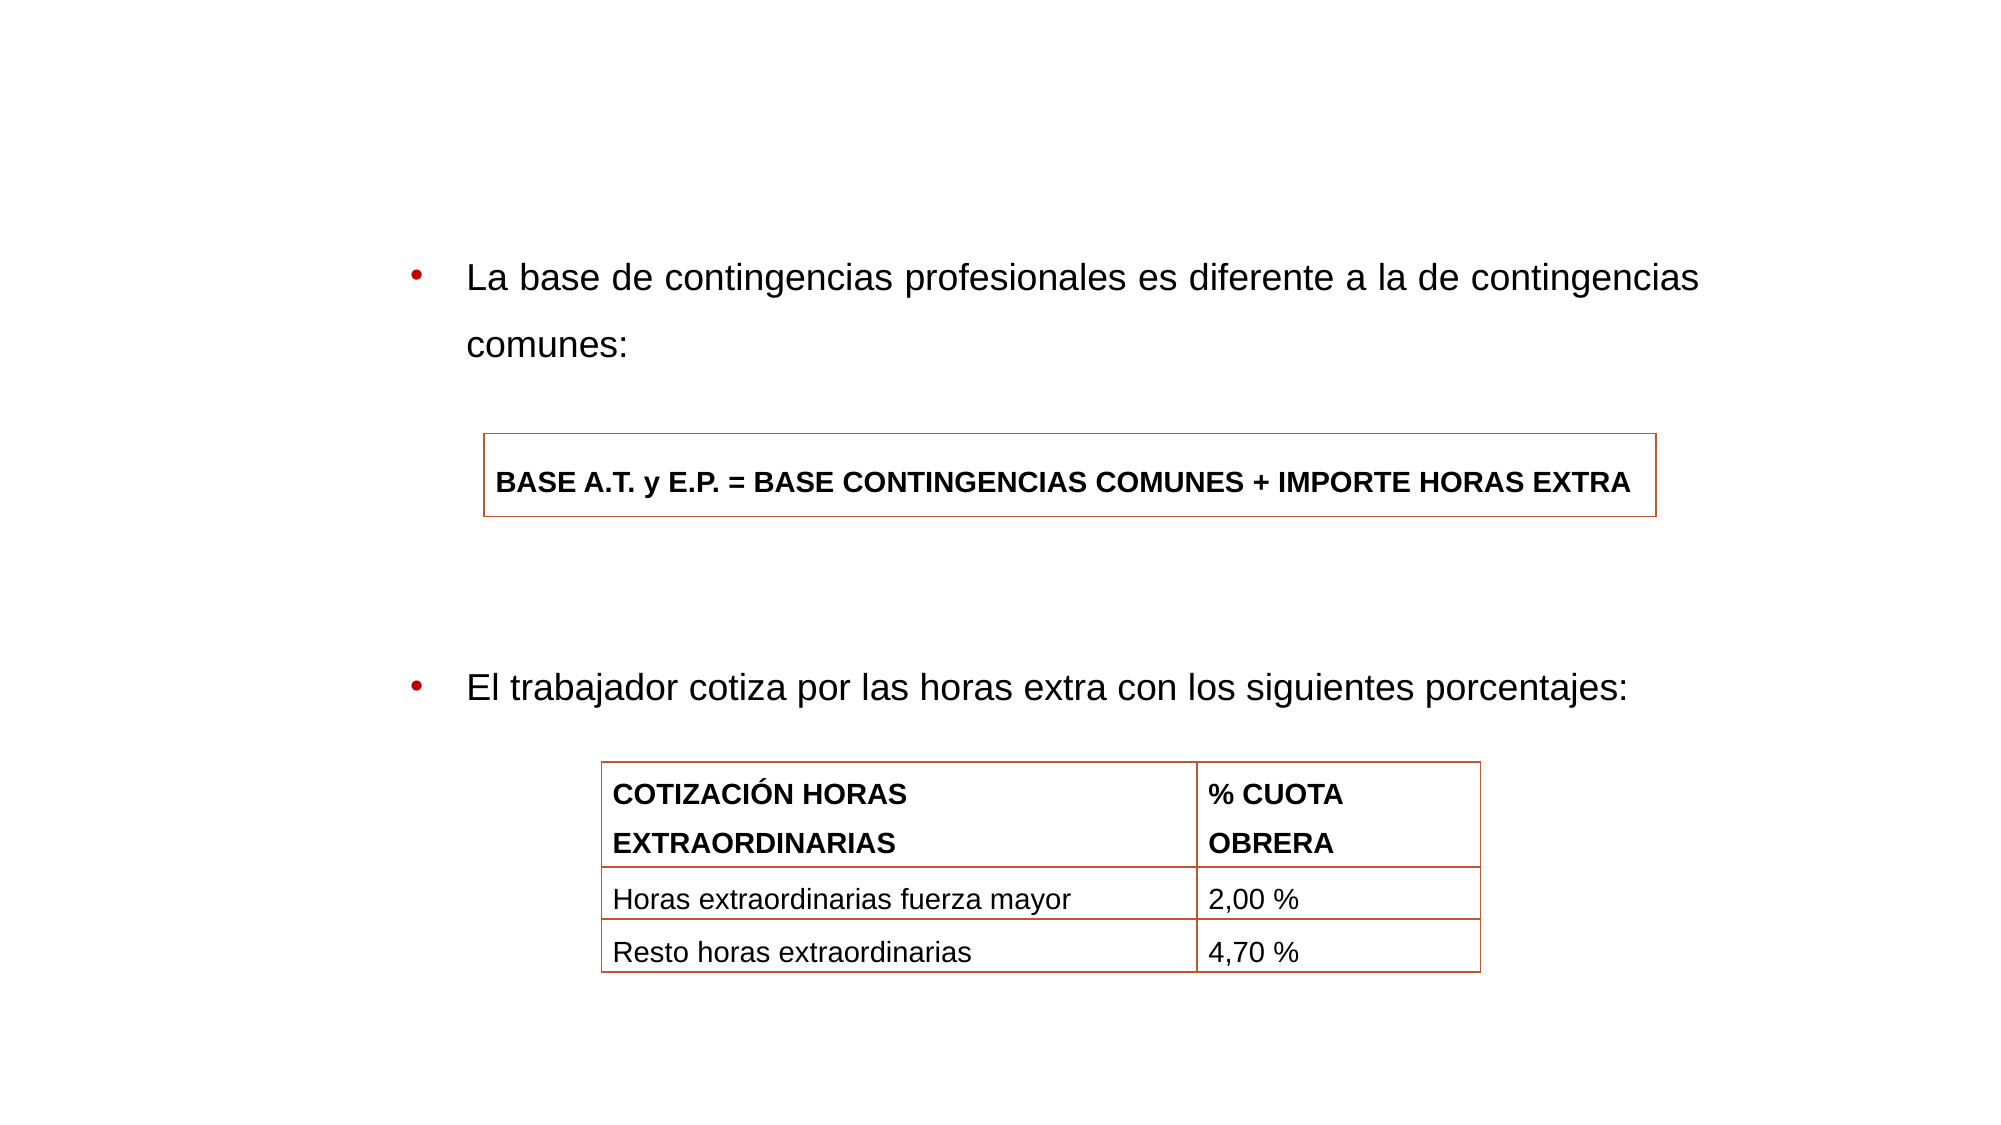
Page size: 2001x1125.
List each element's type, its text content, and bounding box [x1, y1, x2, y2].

table_cell 4,70 % [1198, 920, 1480, 971]
table_cell 2,00 % [1198, 868, 1480, 918]
table_cell Resto horas extraordinarias [602, 920, 1196, 971]
table_header % CUOTA OBRERA [1198, 763, 1480, 866]
table_cell Horas extraordinarias fuerza mayor [602, 868, 1196, 918]
text_box El trabajador cotiza por las horas extra con los siguientes porcentajes: [320, 632, 1715, 716]
table_header COTIZACIÓN HORAS EXTRAORDINARIAS [602, 763, 1196, 866]
table_header BASE A.T. y E.P. = BASE CONTINGENCIAS COMUNES + IMPORTE HORAS EXTRA [485, 434, 1655, 516]
text_box La base de contingencias profesionales es diferente a la de contingencias comunes: [320, 222, 1715, 373]
